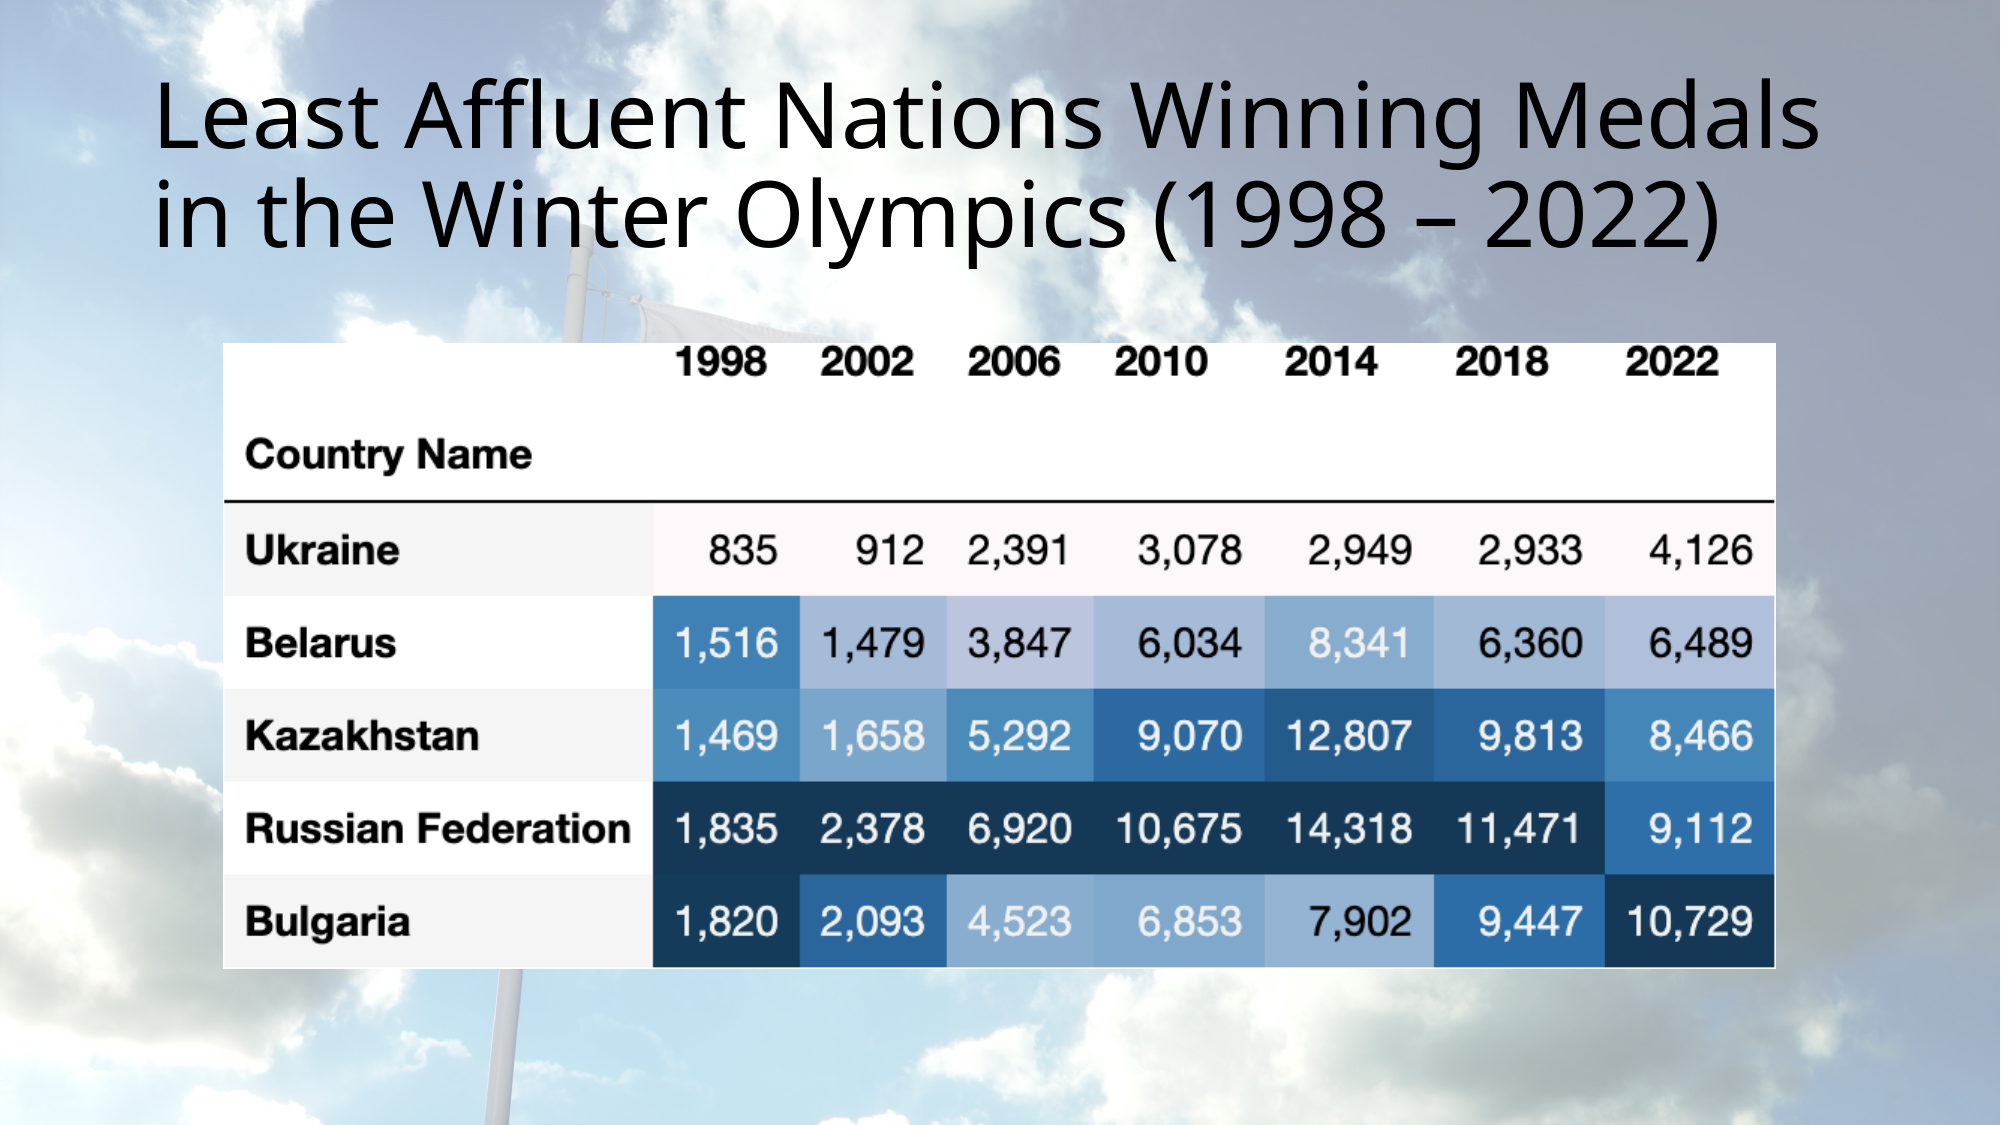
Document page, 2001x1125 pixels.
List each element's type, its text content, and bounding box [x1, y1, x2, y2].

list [223, 343, 1776, 969]
title Least Affluent Nations Winning Medals in the Winter Olympics (1998 – 2022) [137, 59, 1863, 278]
